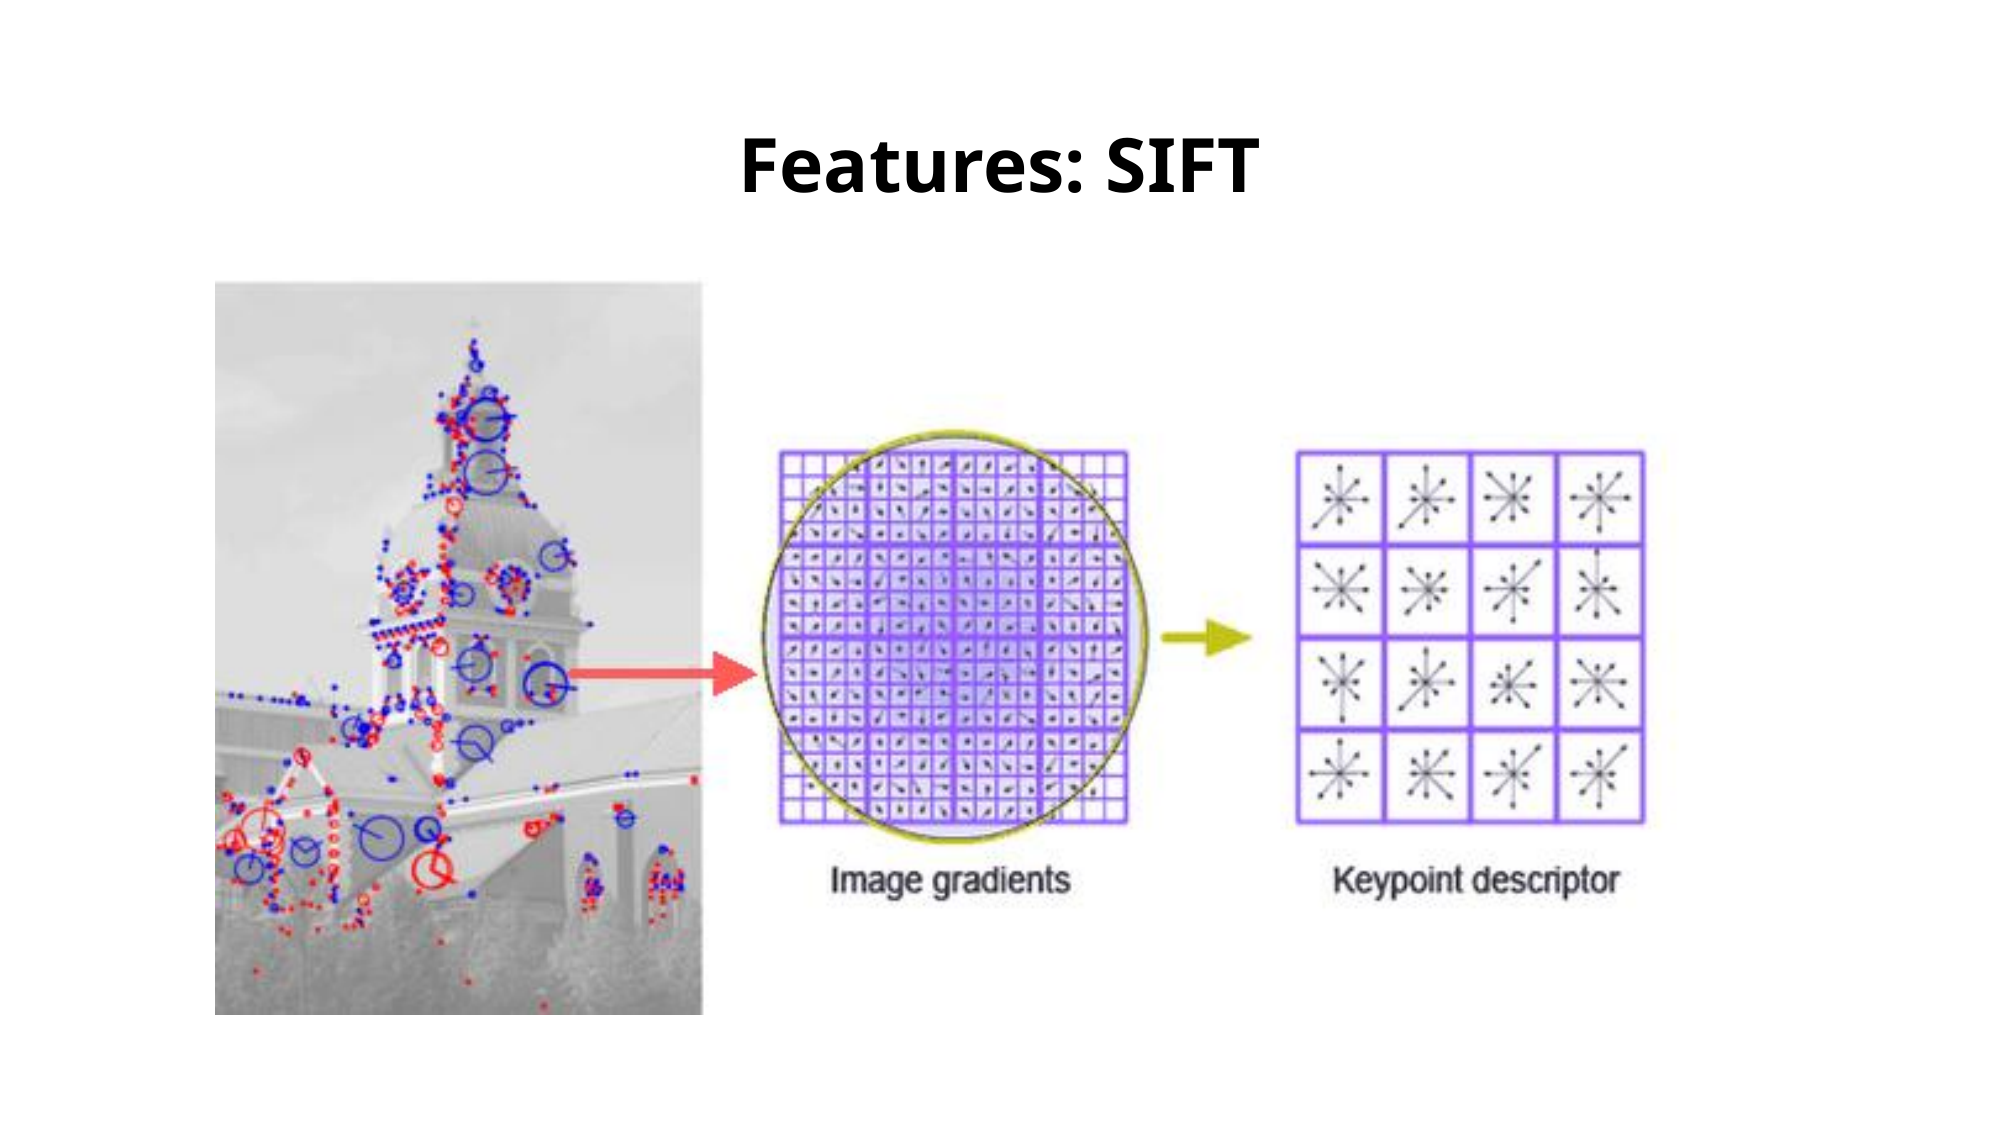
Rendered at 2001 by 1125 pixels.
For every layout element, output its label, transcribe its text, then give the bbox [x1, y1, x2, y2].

title Features: SIFT [137, 59, 1863, 278]
picture [215, 277, 1679, 1015]
